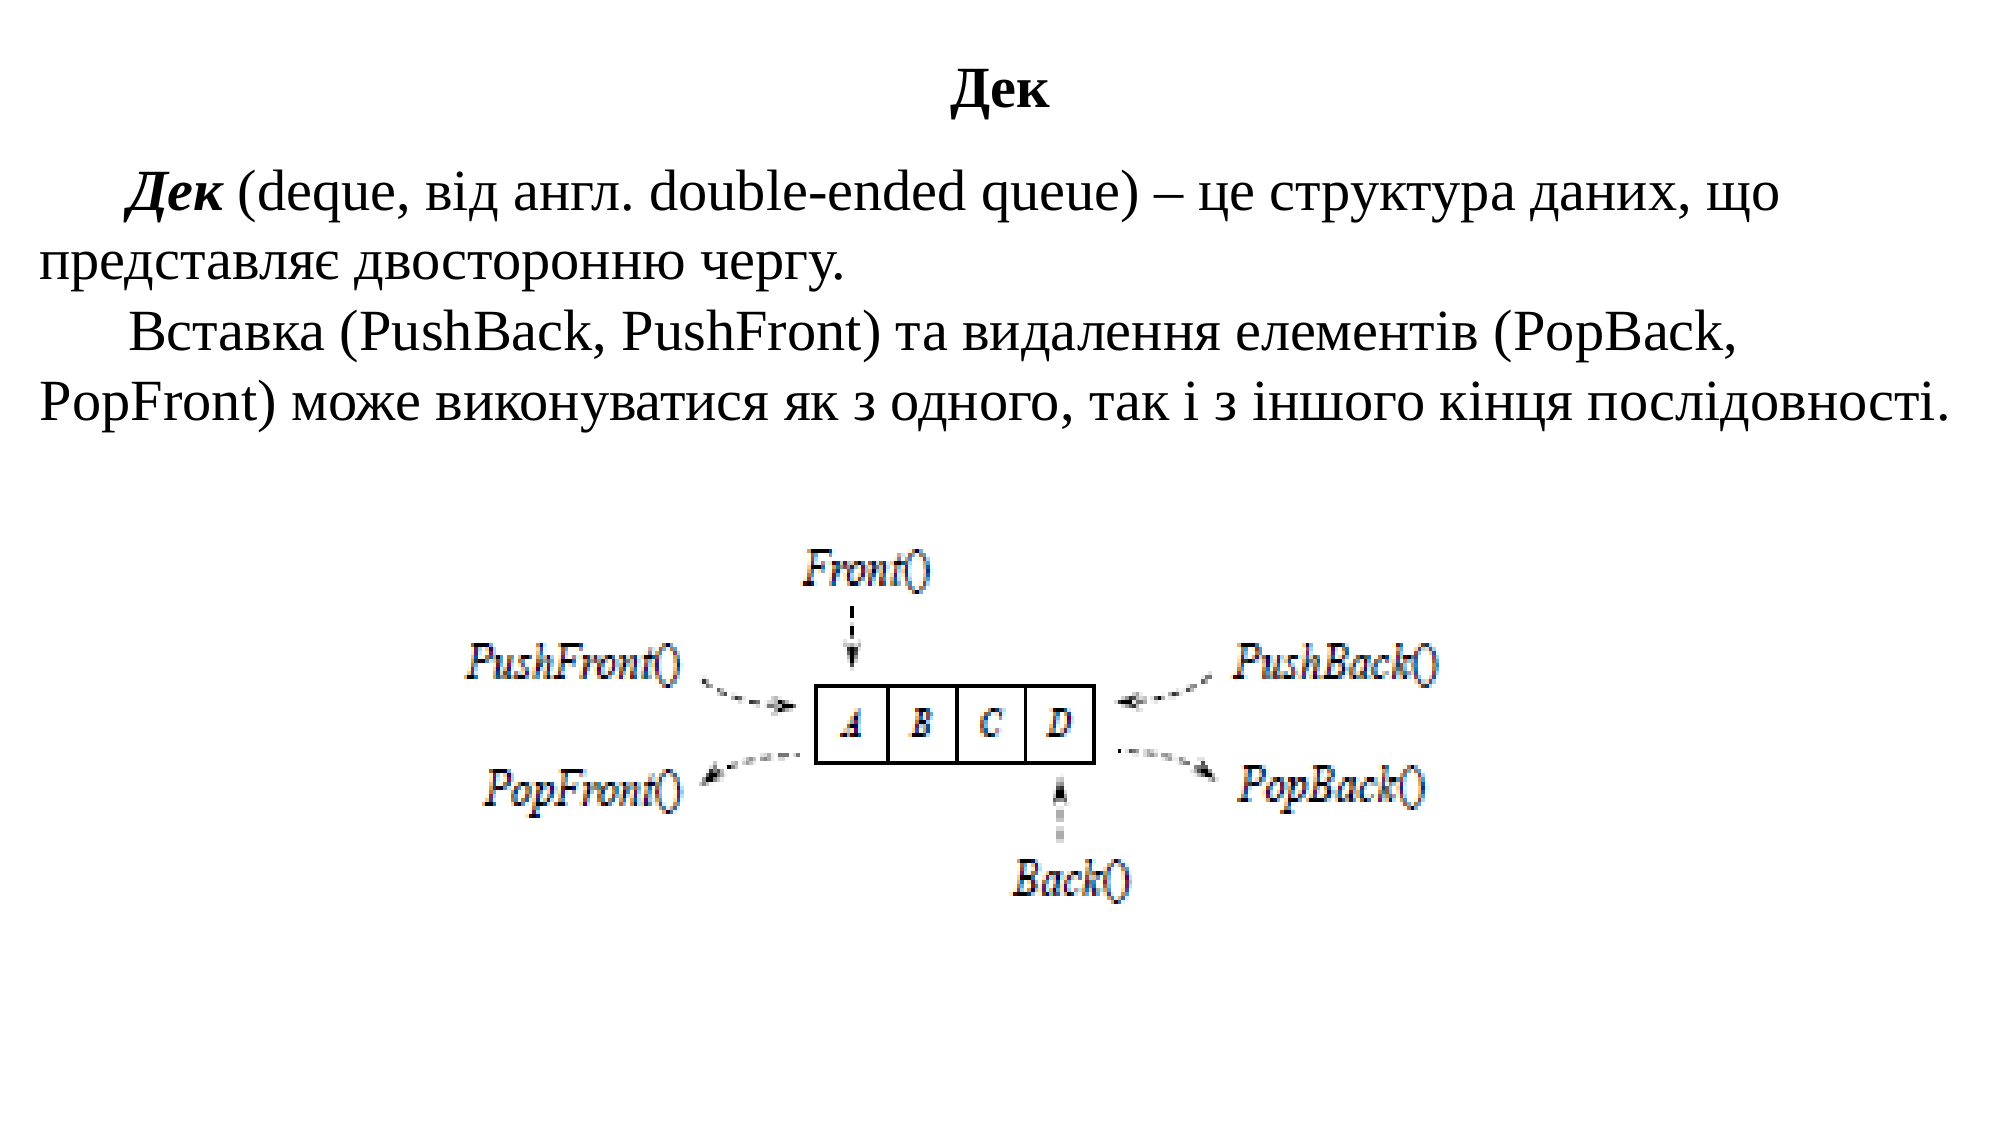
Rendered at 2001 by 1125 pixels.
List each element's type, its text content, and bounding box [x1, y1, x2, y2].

text_box Дек Дек (deque, від англ. double-ended queue) – це структура даних, що представляє двосторонню чергу. Вставка (PushBack, PushFront) та видалення елементів (PopBack, PopFront) може виконуватися як з одного, так і з іншого кінця послідовності. [24, 31, 1975, 439]
picture [427, 537, 1455, 921]
